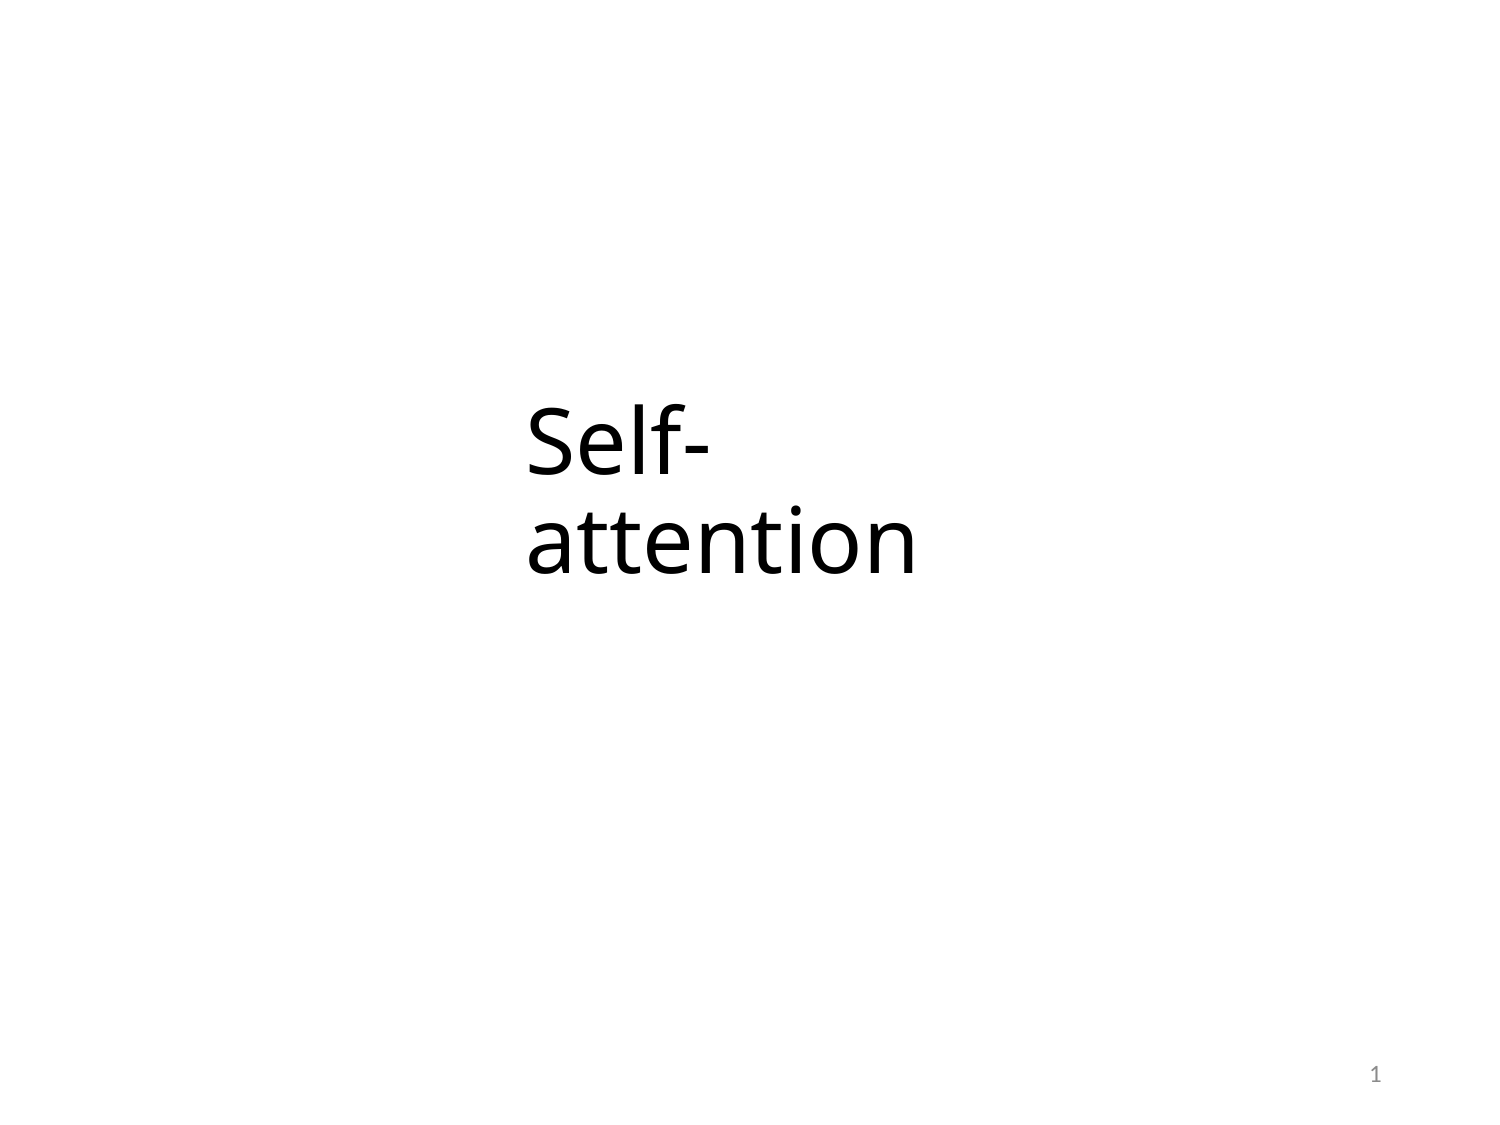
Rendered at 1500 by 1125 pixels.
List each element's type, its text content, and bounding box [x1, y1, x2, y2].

title Self-attention [510, 385, 1060, 604]
slide_number 1 [1059, 1042, 1397, 1103]
